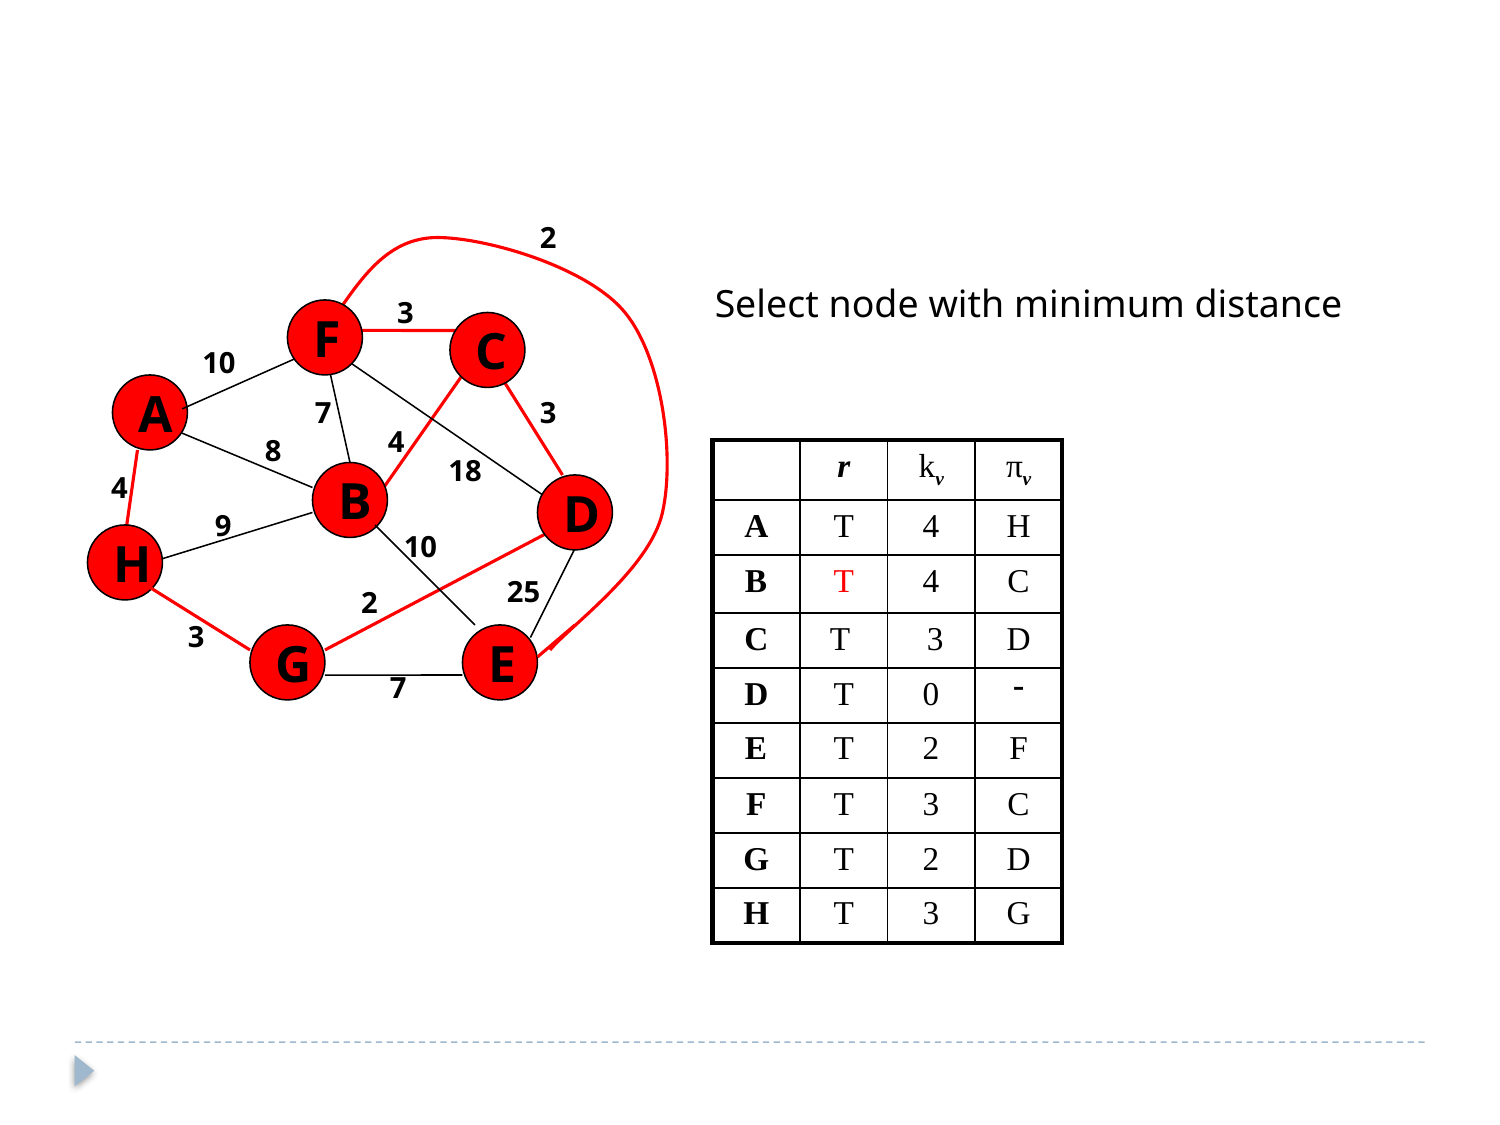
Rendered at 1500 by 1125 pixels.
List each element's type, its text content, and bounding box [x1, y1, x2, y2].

table_cell T [801, 501, 887, 554]
table_cell T [801, 724, 887, 777]
table_cell E [715, 724, 799, 777]
table_cell D [976, 614, 1060, 667]
text_box 25 [492, 565, 571, 616]
text_box 4 [96, 471, 147, 513]
text_box Select node with minimum distance [699, 272, 1425, 333]
text_box 10 [388, 521, 468, 571]
text_box 3 [525, 387, 575, 438]
table_cell T [801, 614, 887, 667]
table_header πv [976, 442, 1060, 499]
table_cell C [976, 779, 1060, 832]
table_cell T [801, 669, 887, 722]
table_header [715, 442, 799, 499]
text_box F [287, 299, 363, 375]
table_cell G [715, 834, 799, 887]
table_cell H [976, 501, 1060, 554]
table_cell 0 [888, 669, 974, 722]
text_box 18 [433, 444, 511, 495]
table_cell F [715, 779, 799, 832]
table_cell H [715, 889, 799, 941]
text_box 8 [249, 424, 300, 475]
table_cell 3 [888, 779, 974, 832]
text_box C [449, 312, 525, 388]
table_cell B [715, 556, 799, 612]
table_cell A [715, 501, 799, 554]
table_cell C [715, 614, 799, 667]
table_cell D [976, 834, 1060, 887]
text_box H [87, 524, 163, 600]
table_cell  [976, 669, 1060, 722]
text_box 10 [187, 337, 267, 388]
text_box 7 [375, 662, 425, 713]
table_cell 2 [888, 834, 974, 887]
text_box 2 [346, 576, 397, 627]
table_cell 3 [888, 889, 974, 941]
text_box D [537, 474, 613, 550]
table_cell T [801, 889, 887, 941]
text_box E [462, 624, 538, 700]
text_box 7 [300, 387, 350, 438]
table_cell T [801, 834, 887, 887]
table_header r [801, 442, 887, 499]
text_box [87, 403, 175, 488]
text_box 2 [525, 212, 575, 263]
text_box [343, 237, 668, 651]
text_box 3 [173, 610, 224, 661]
text_box G [249, 624, 325, 700]
table_header kv [888, 442, 974, 499]
table_cell D [715, 669, 799, 722]
table_cell 2 [888, 724, 974, 777]
text_box A [112, 374, 188, 450]
text_box 4 [373, 416, 424, 466]
table_cell F [976, 724, 1060, 777]
table_cell 4 [888, 556, 974, 612]
table_cell 4 [888, 501, 974, 554]
table_cell T [801, 556, 887, 612]
text_box B [312, 462, 388, 538]
table_cell G [976, 889, 1060, 941]
table_cell T [801, 779, 887, 832]
text_box 9 [200, 499, 250, 550]
text_box 3 [382, 287, 433, 338]
table_cell C [976, 556, 1060, 612]
table_cell 3 [888, 614, 974, 667]
